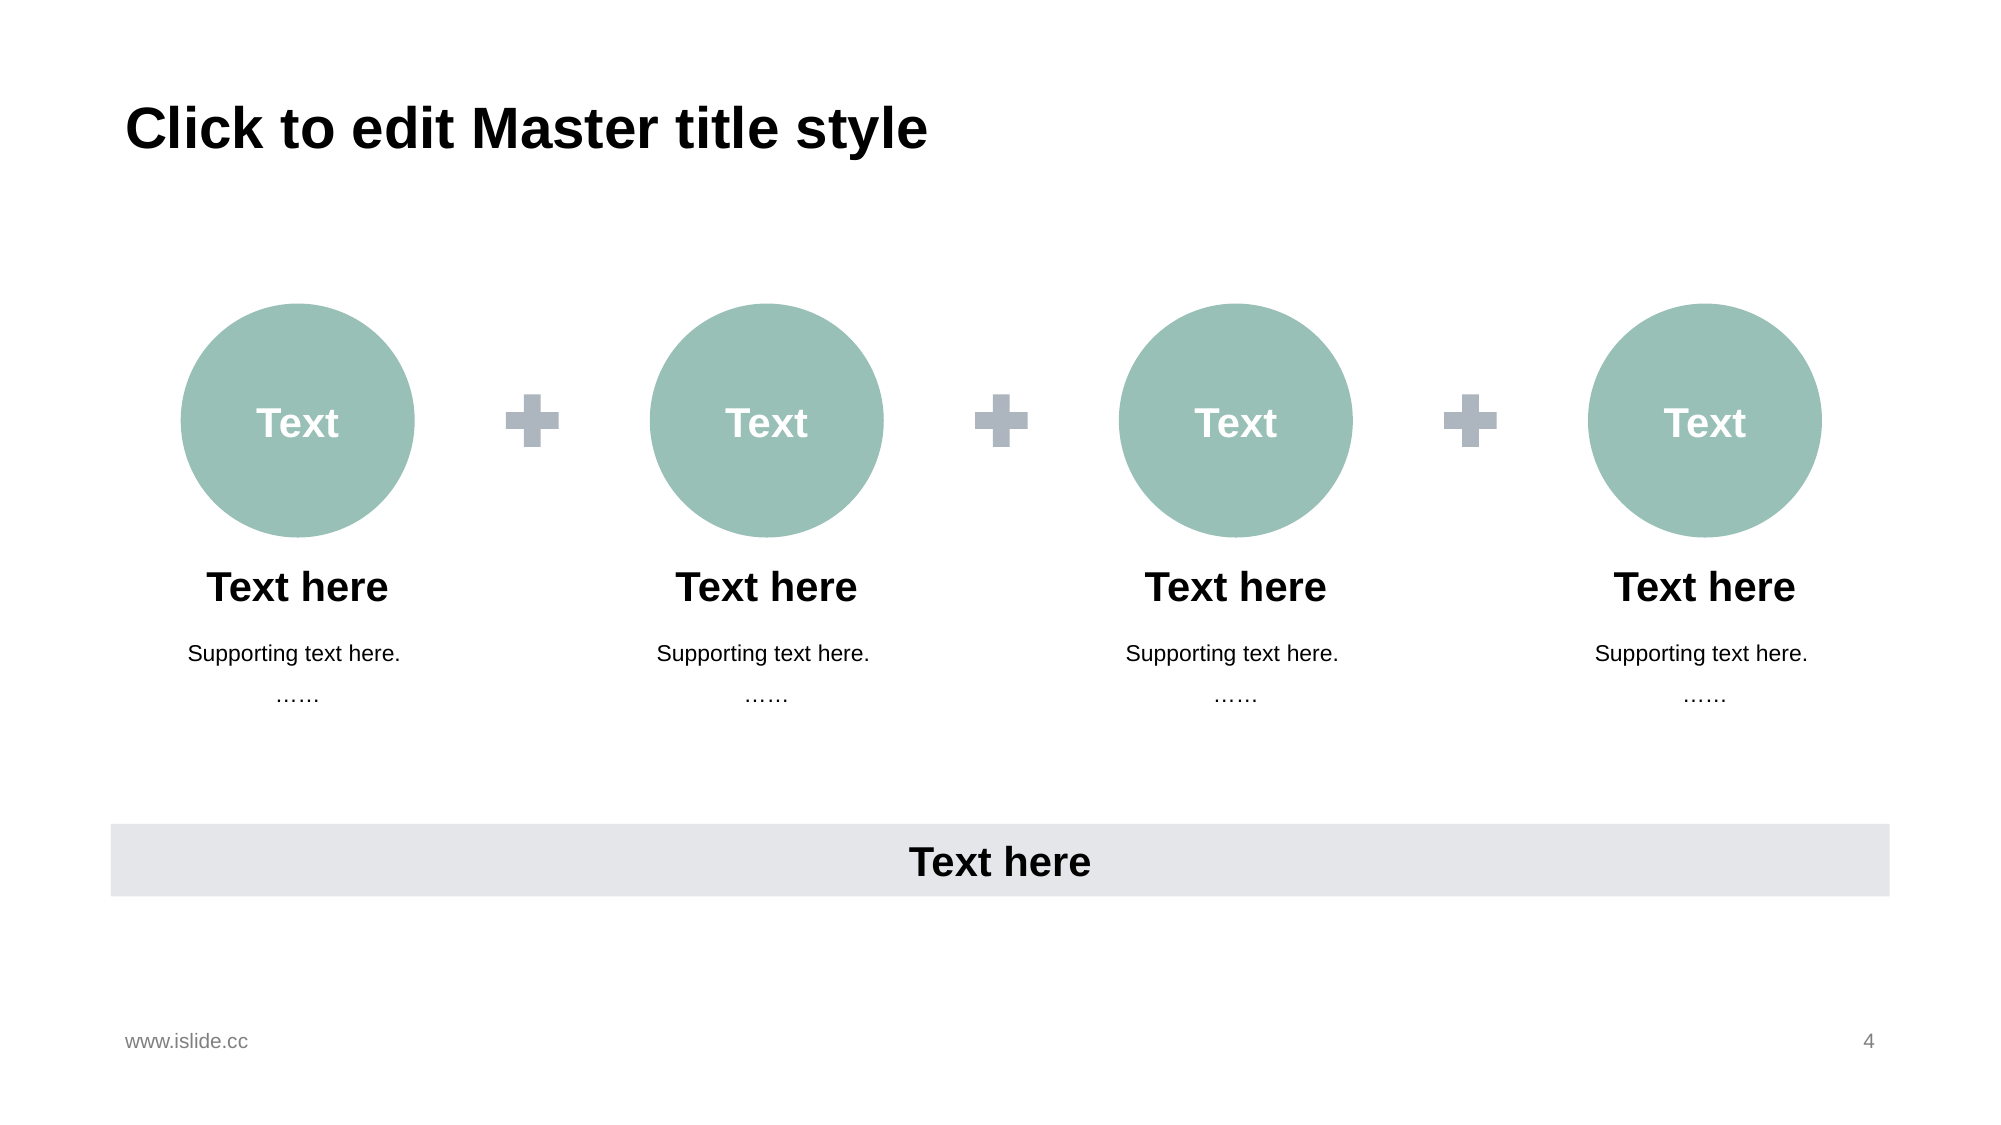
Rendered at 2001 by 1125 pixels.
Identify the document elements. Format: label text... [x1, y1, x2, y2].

footer www.islide.cc [109, 1023, 790, 1058]
title Click to edit Master title style [109, 0, 1890, 169]
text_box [110, 303, 1892, 897]
slide_number 4 [1412, 1023, 1890, 1058]
